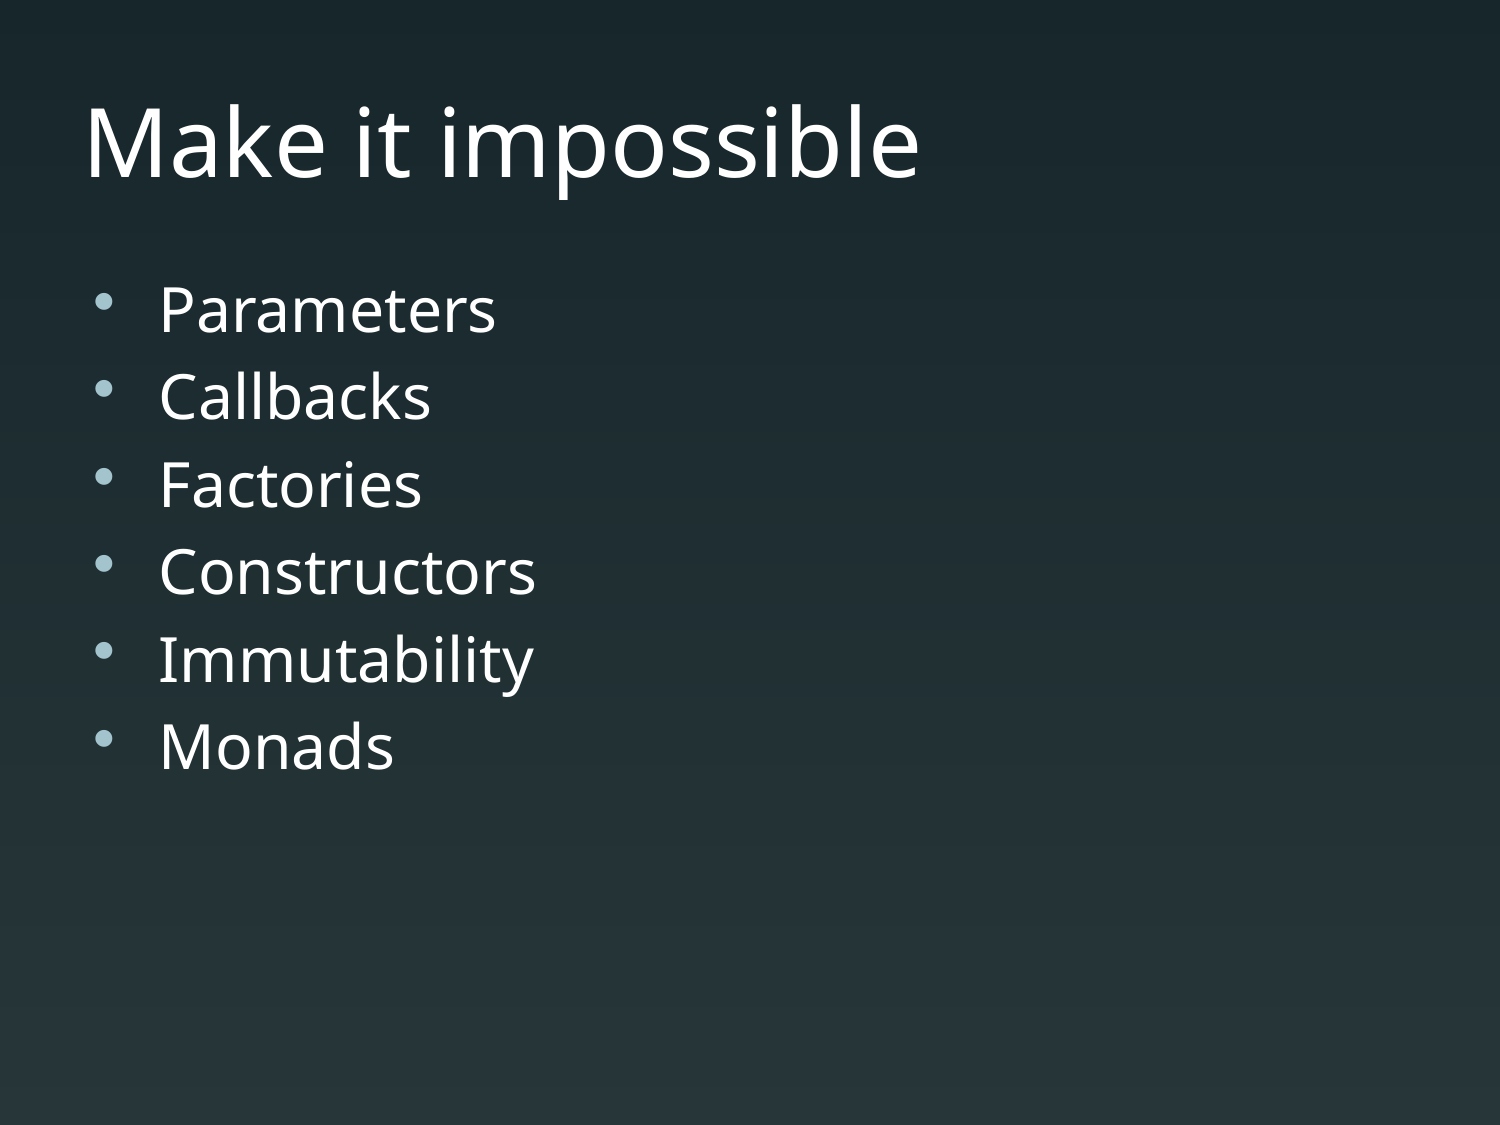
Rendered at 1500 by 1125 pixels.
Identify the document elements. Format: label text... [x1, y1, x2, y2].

list Parameters Callbacks Factories Constructors Immutability Monads [75, 262, 1300, 1005]
title Make it impossible [75, 45, 1300, 233]
